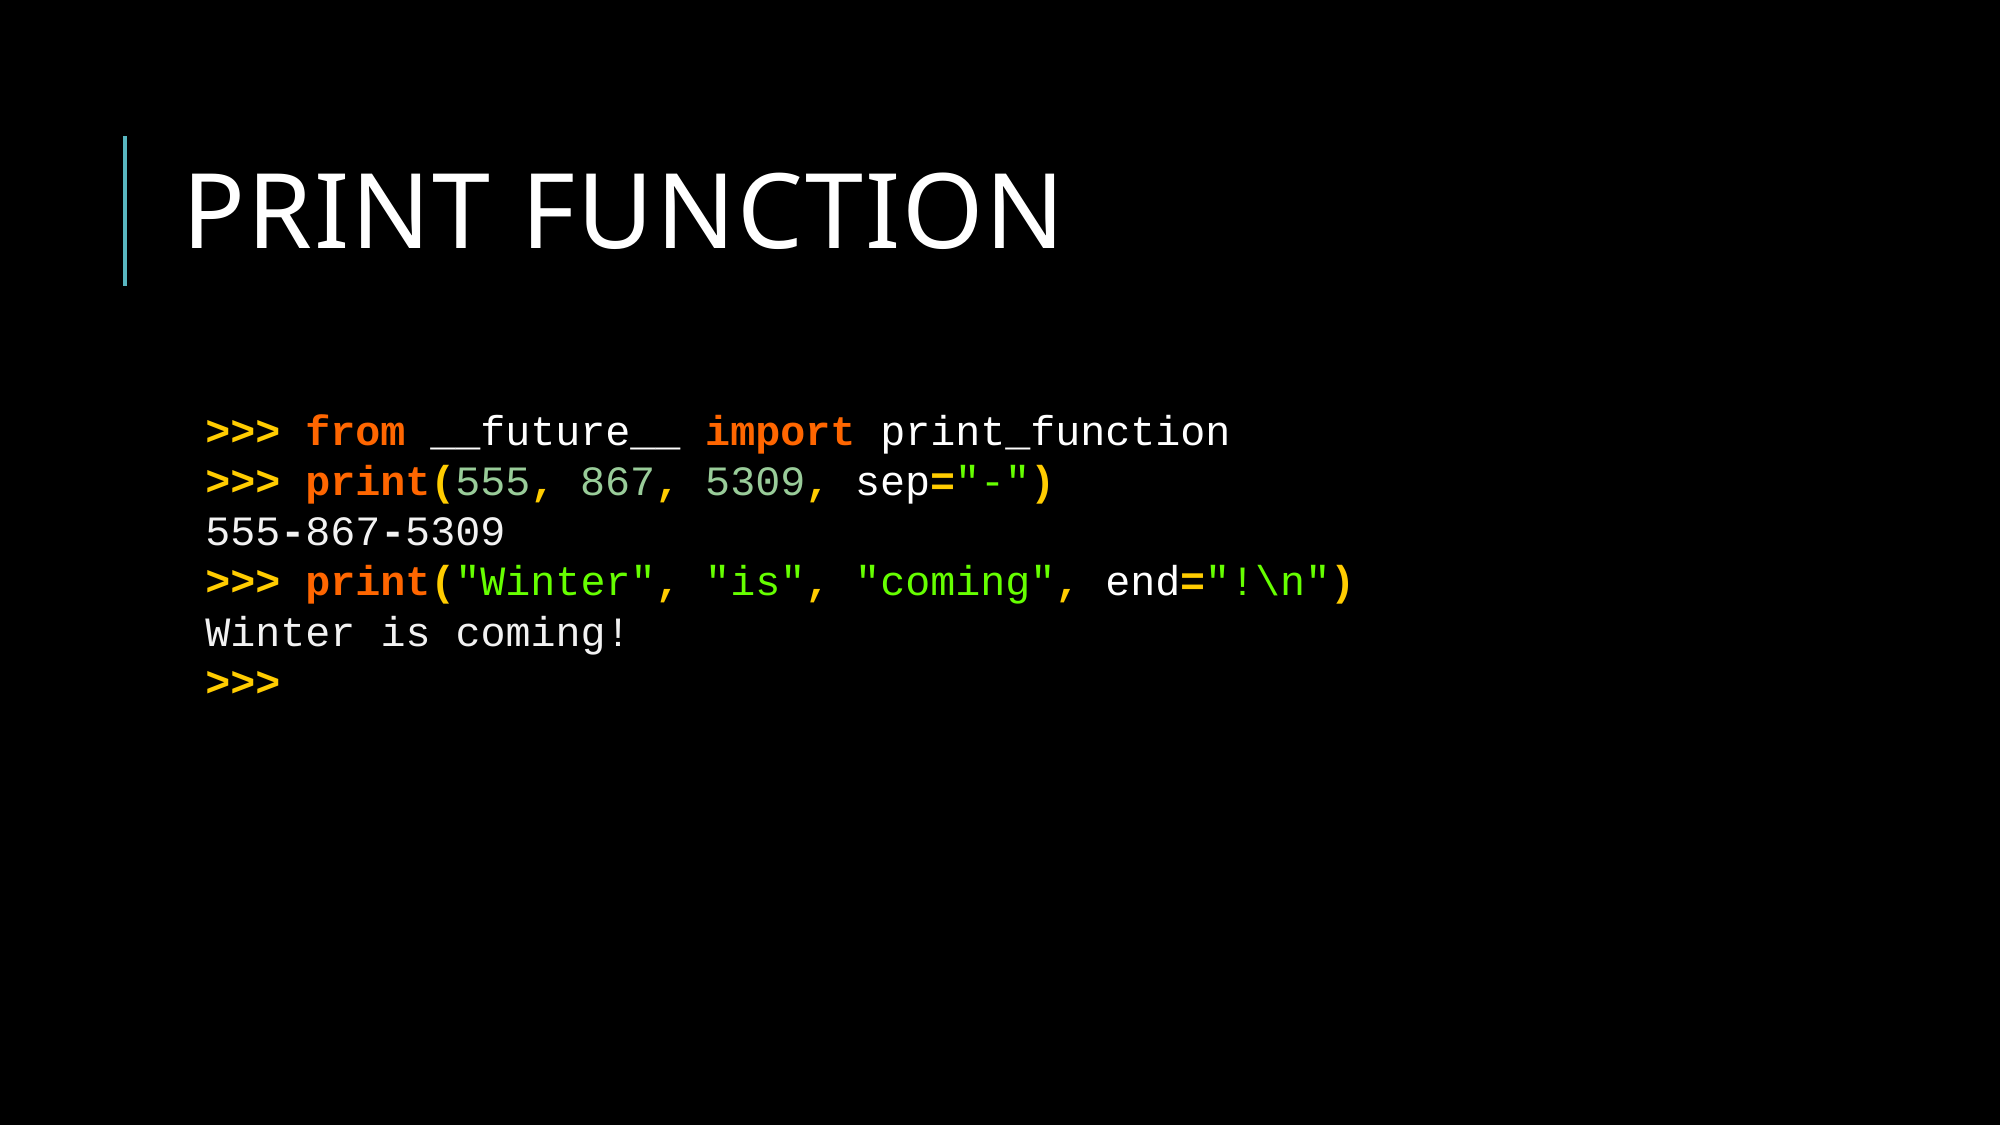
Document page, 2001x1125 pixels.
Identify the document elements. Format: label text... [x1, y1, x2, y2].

text_box >>> from __future__ import print_function >>> print(555, 867, 5309, sep="-") 555-867-5309 >>> print("Winter", "is", "coming", end="!\n") Winter is coming! >>> [190, 396, 1563, 712]
title Print function [168, 96, 1763, 342]
